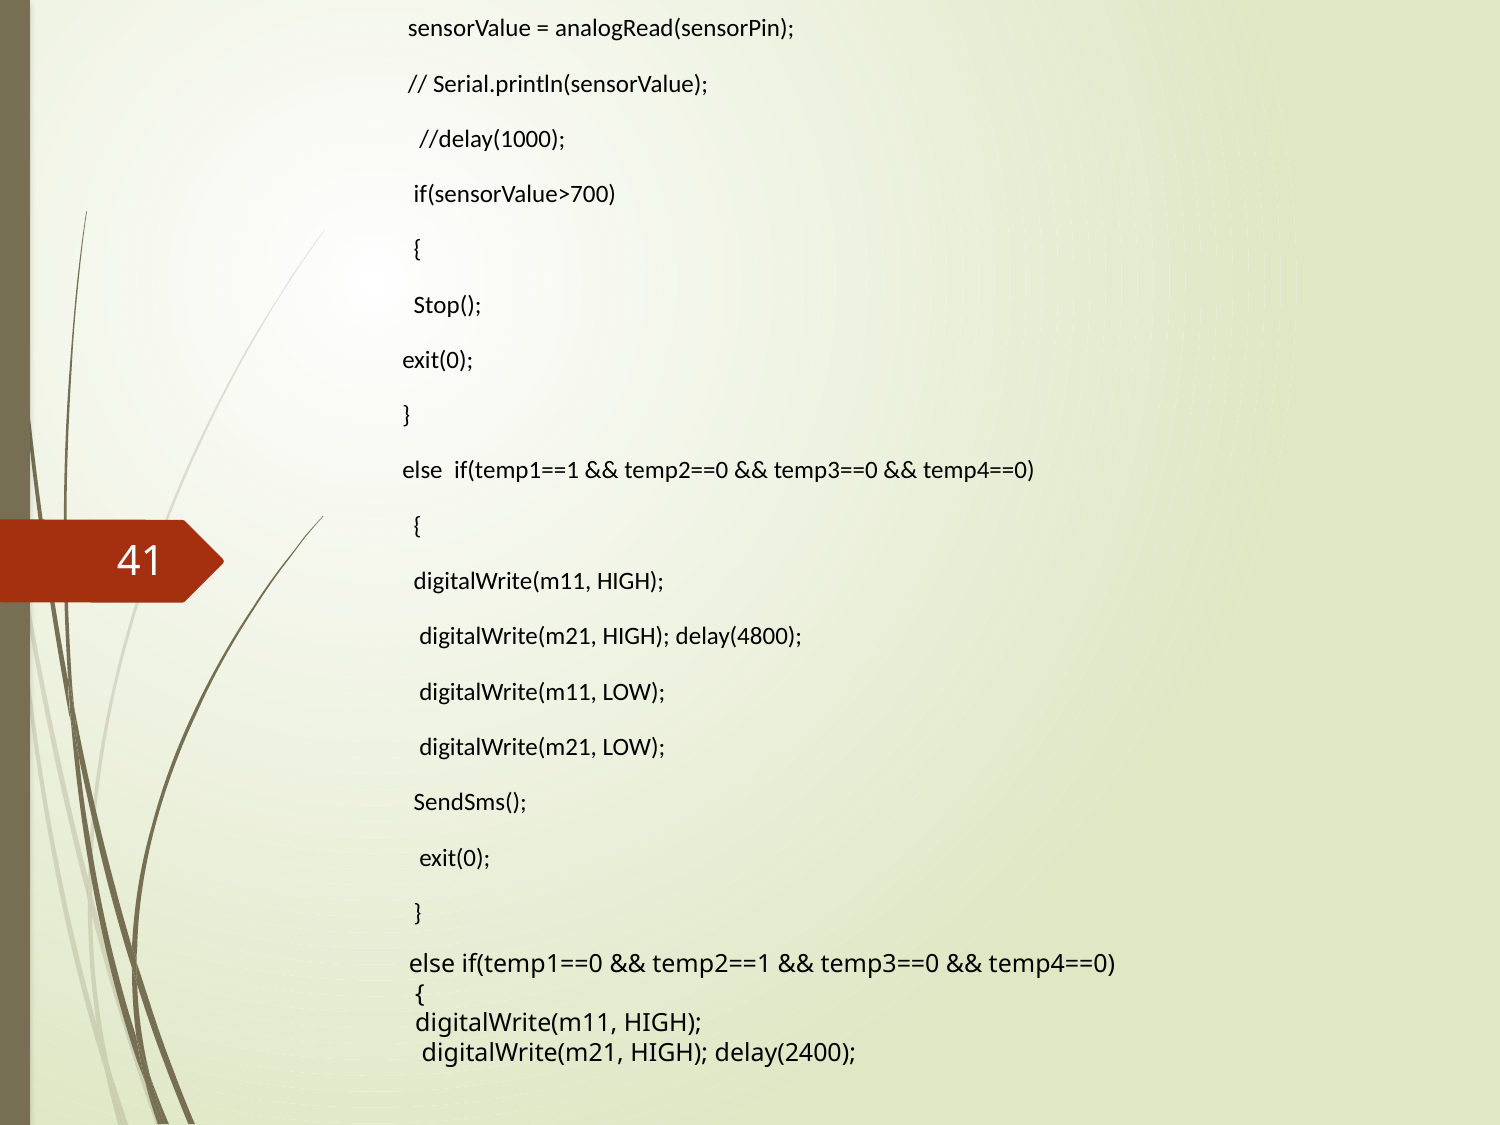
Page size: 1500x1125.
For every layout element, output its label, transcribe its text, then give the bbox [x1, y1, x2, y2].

text_box sensorValue = analogRead(sensorPin); // Serial.println(sensorValue); //delay(1000); if(sensorValue>700) { Stop(); exit(0); } else if(temp1==1 && temp2==0 && temp3==0 && temp4==0) { digitalWrite(m11, HIGH); digitalWrite(m21, HIGH); delay(4800); digitalWrite(m11, LOW); digitalWrite(m21, LOW); SendSms(); exit(0); } else if(temp1==0 && temp2==1 && temp3==0 && temp4==0) { digitalWrite(m11, HIGH); digitalWrite(m21, HIGH); delay(2400); [387, 0, 1138, 1105]
slide_number 41 [83, 532, 180, 593]
